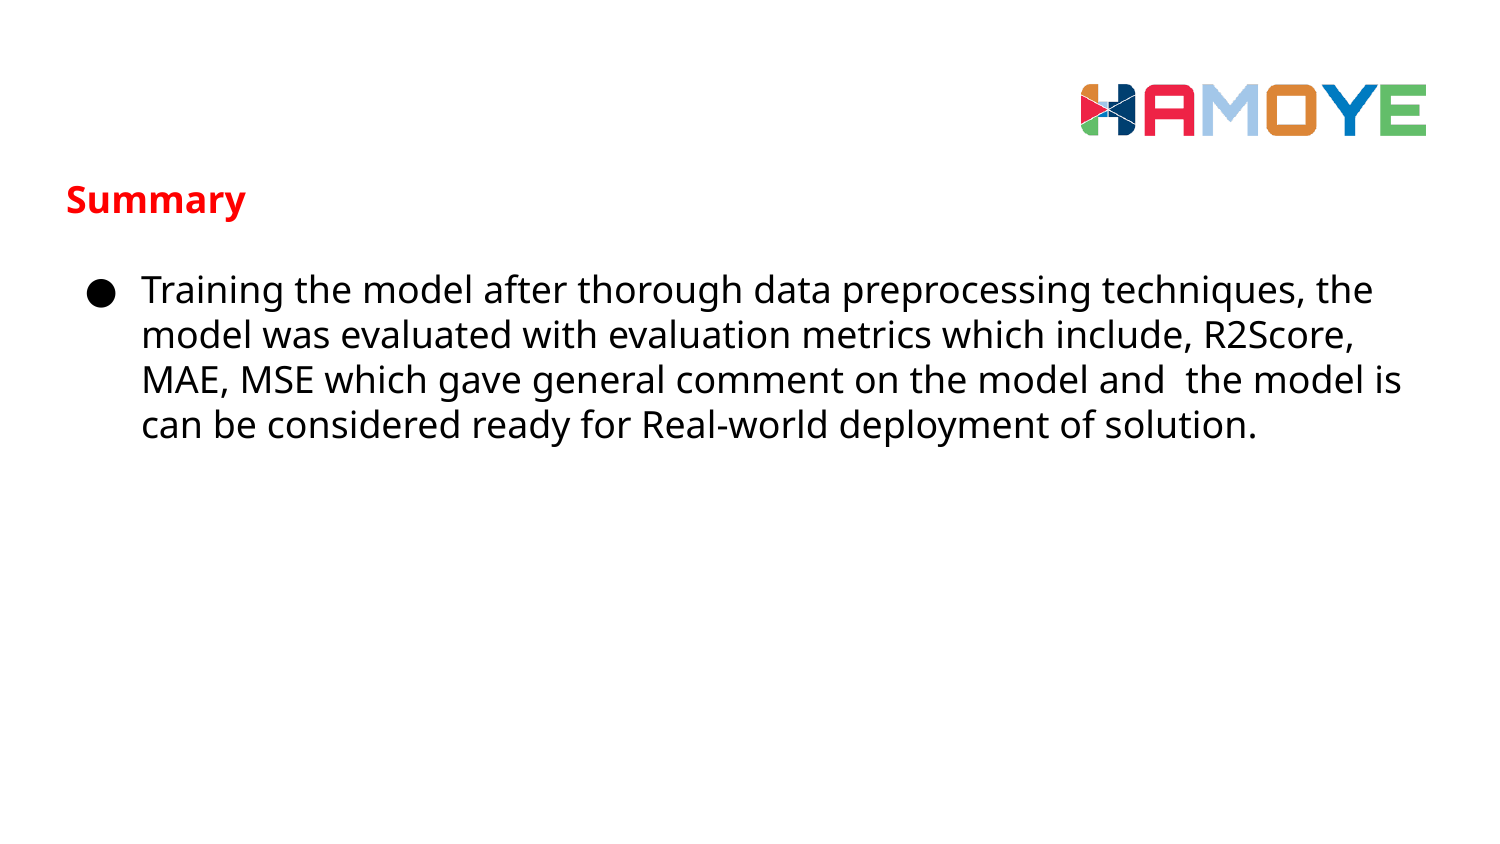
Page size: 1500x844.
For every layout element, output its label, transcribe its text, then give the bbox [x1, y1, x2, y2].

title Summary Training the model after thorough data preprocessing techniques, the model was evaluated with evaluation metrics which include, R2Score, MAE, MSE which gave general comment on the model and the model is can be considered ready for Real-world deployment of solution. [51, 161, 1449, 807]
picture [1081, 82, 1426, 139]
